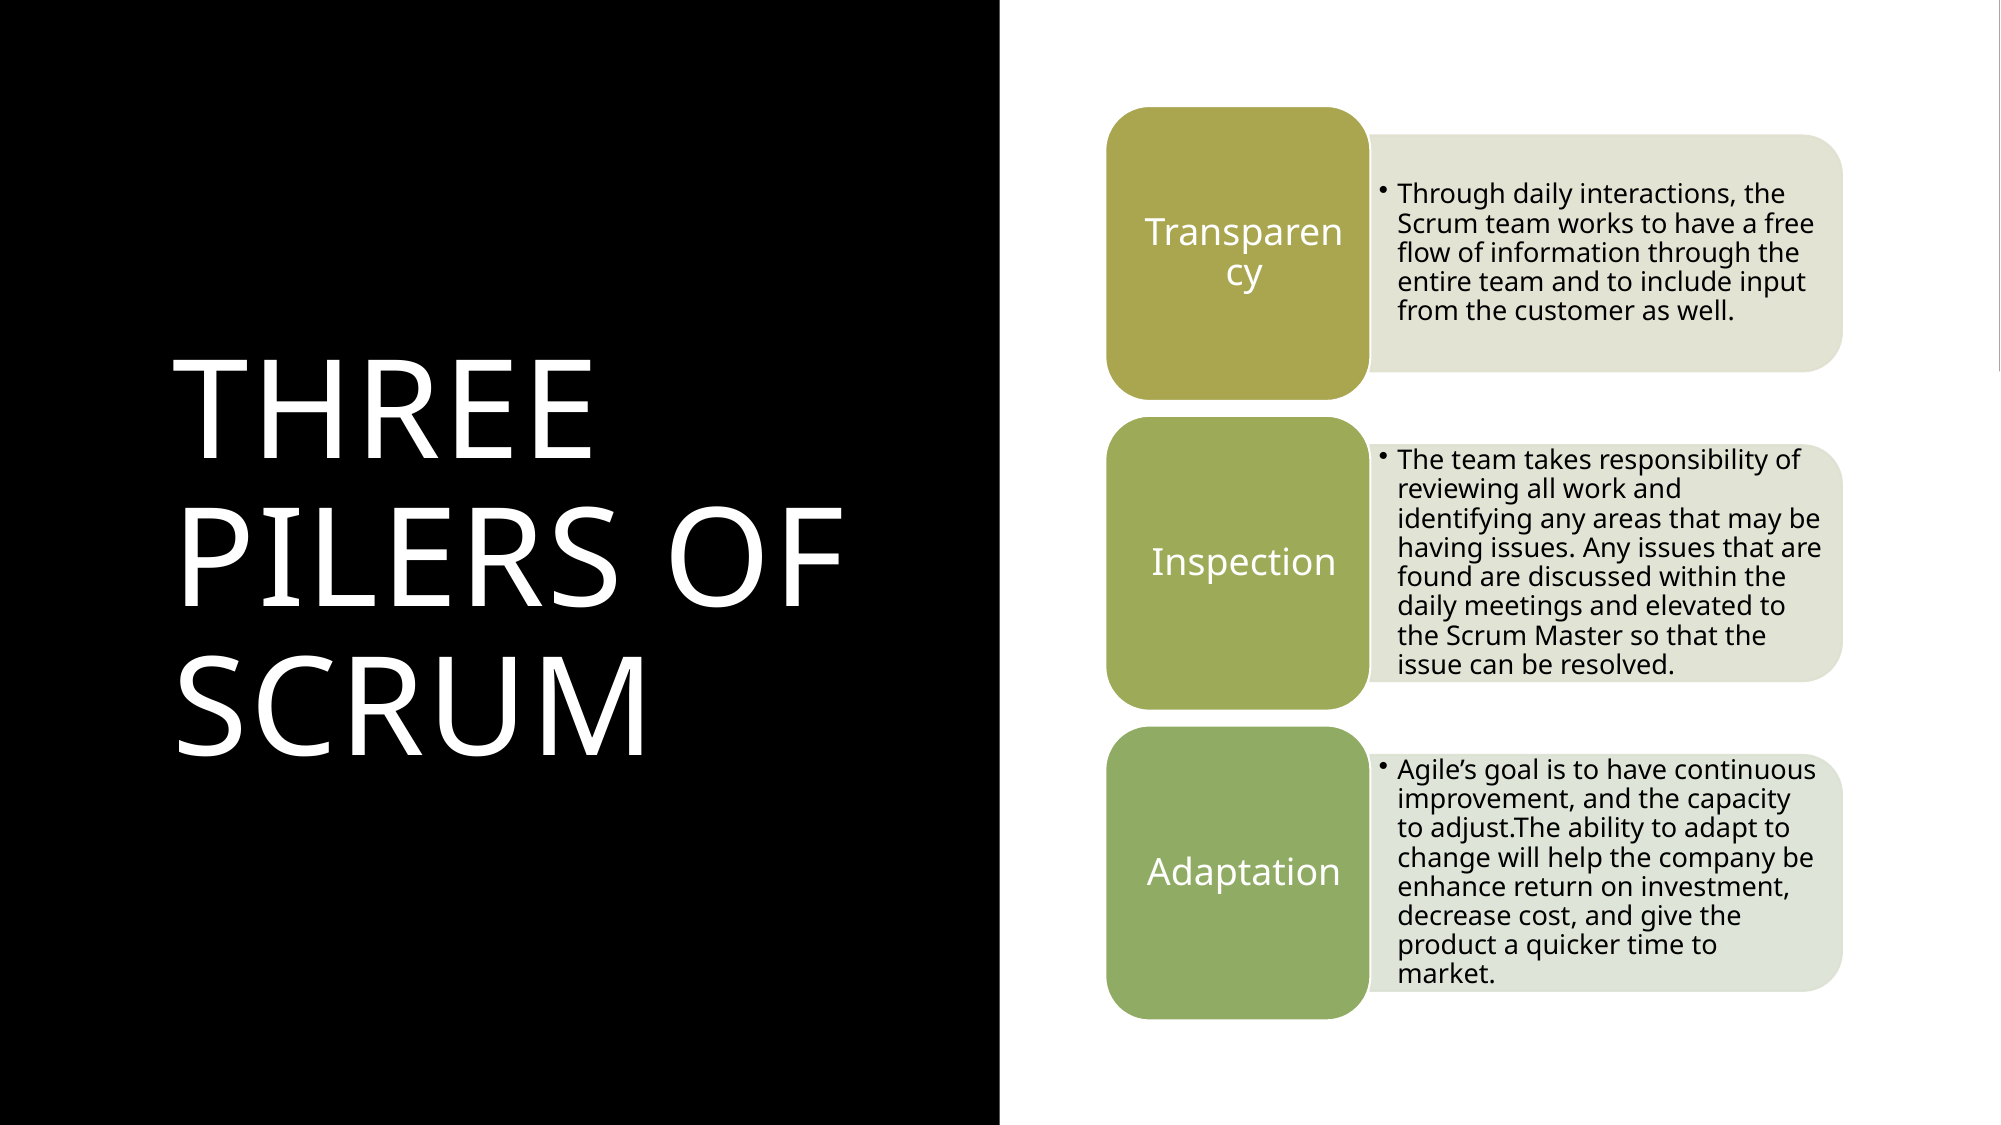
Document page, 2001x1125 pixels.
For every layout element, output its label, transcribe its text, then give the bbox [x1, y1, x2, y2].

text_box [0, 0, 1001, 1125]
title Three pilers of Scrum [157, 105, 917, 1020]
text_box [1001, 0, 2000, 1125]
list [1105, 105, 1842, 1021]
